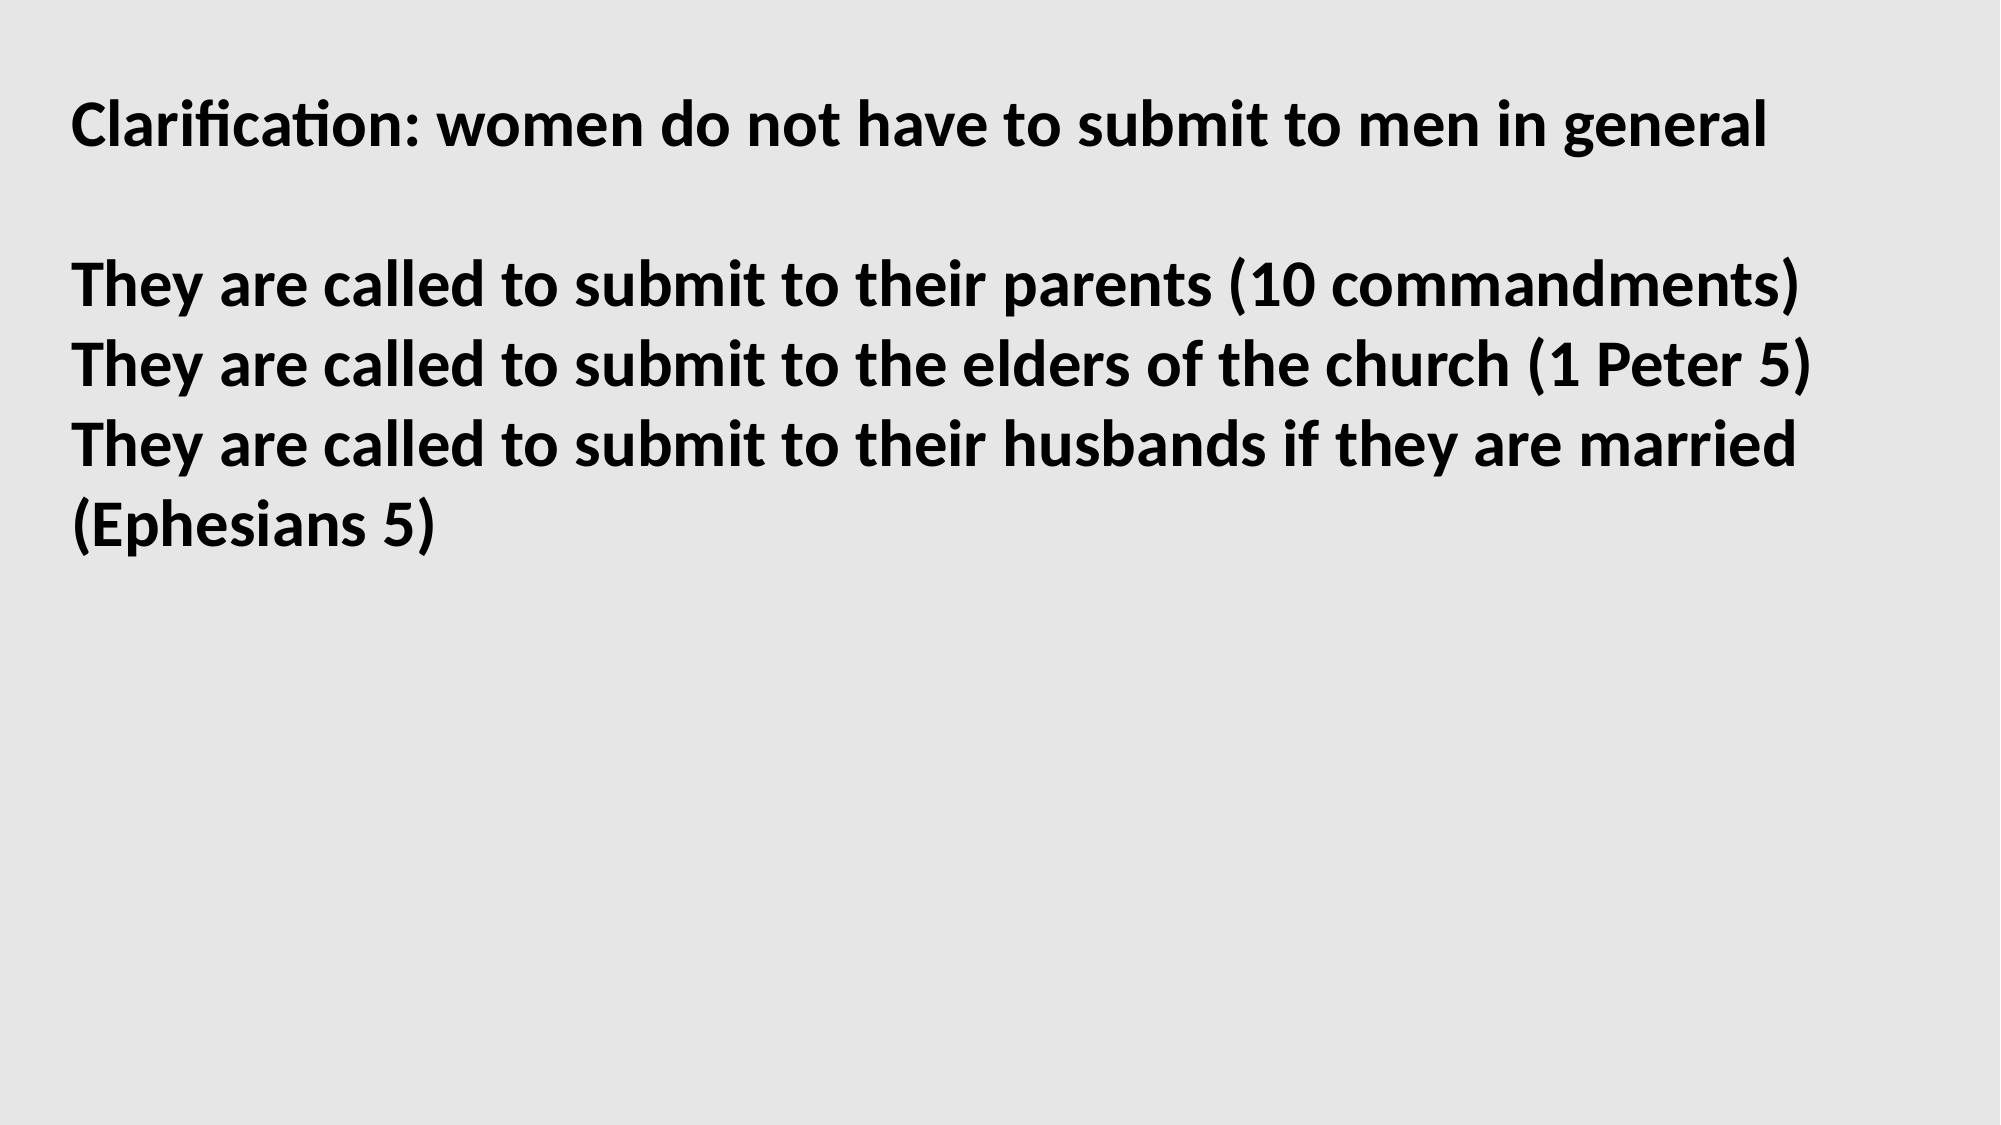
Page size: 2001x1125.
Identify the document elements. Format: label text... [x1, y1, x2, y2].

text_box Clarification: women do not have to submit to men in general They are called to submit to their parents (10 commandments) They are called to submit to the elders of the church (1 Peter 5) They are called to submit to their husbands if they are married (Ephesians 5) [56, 72, 2000, 568]
